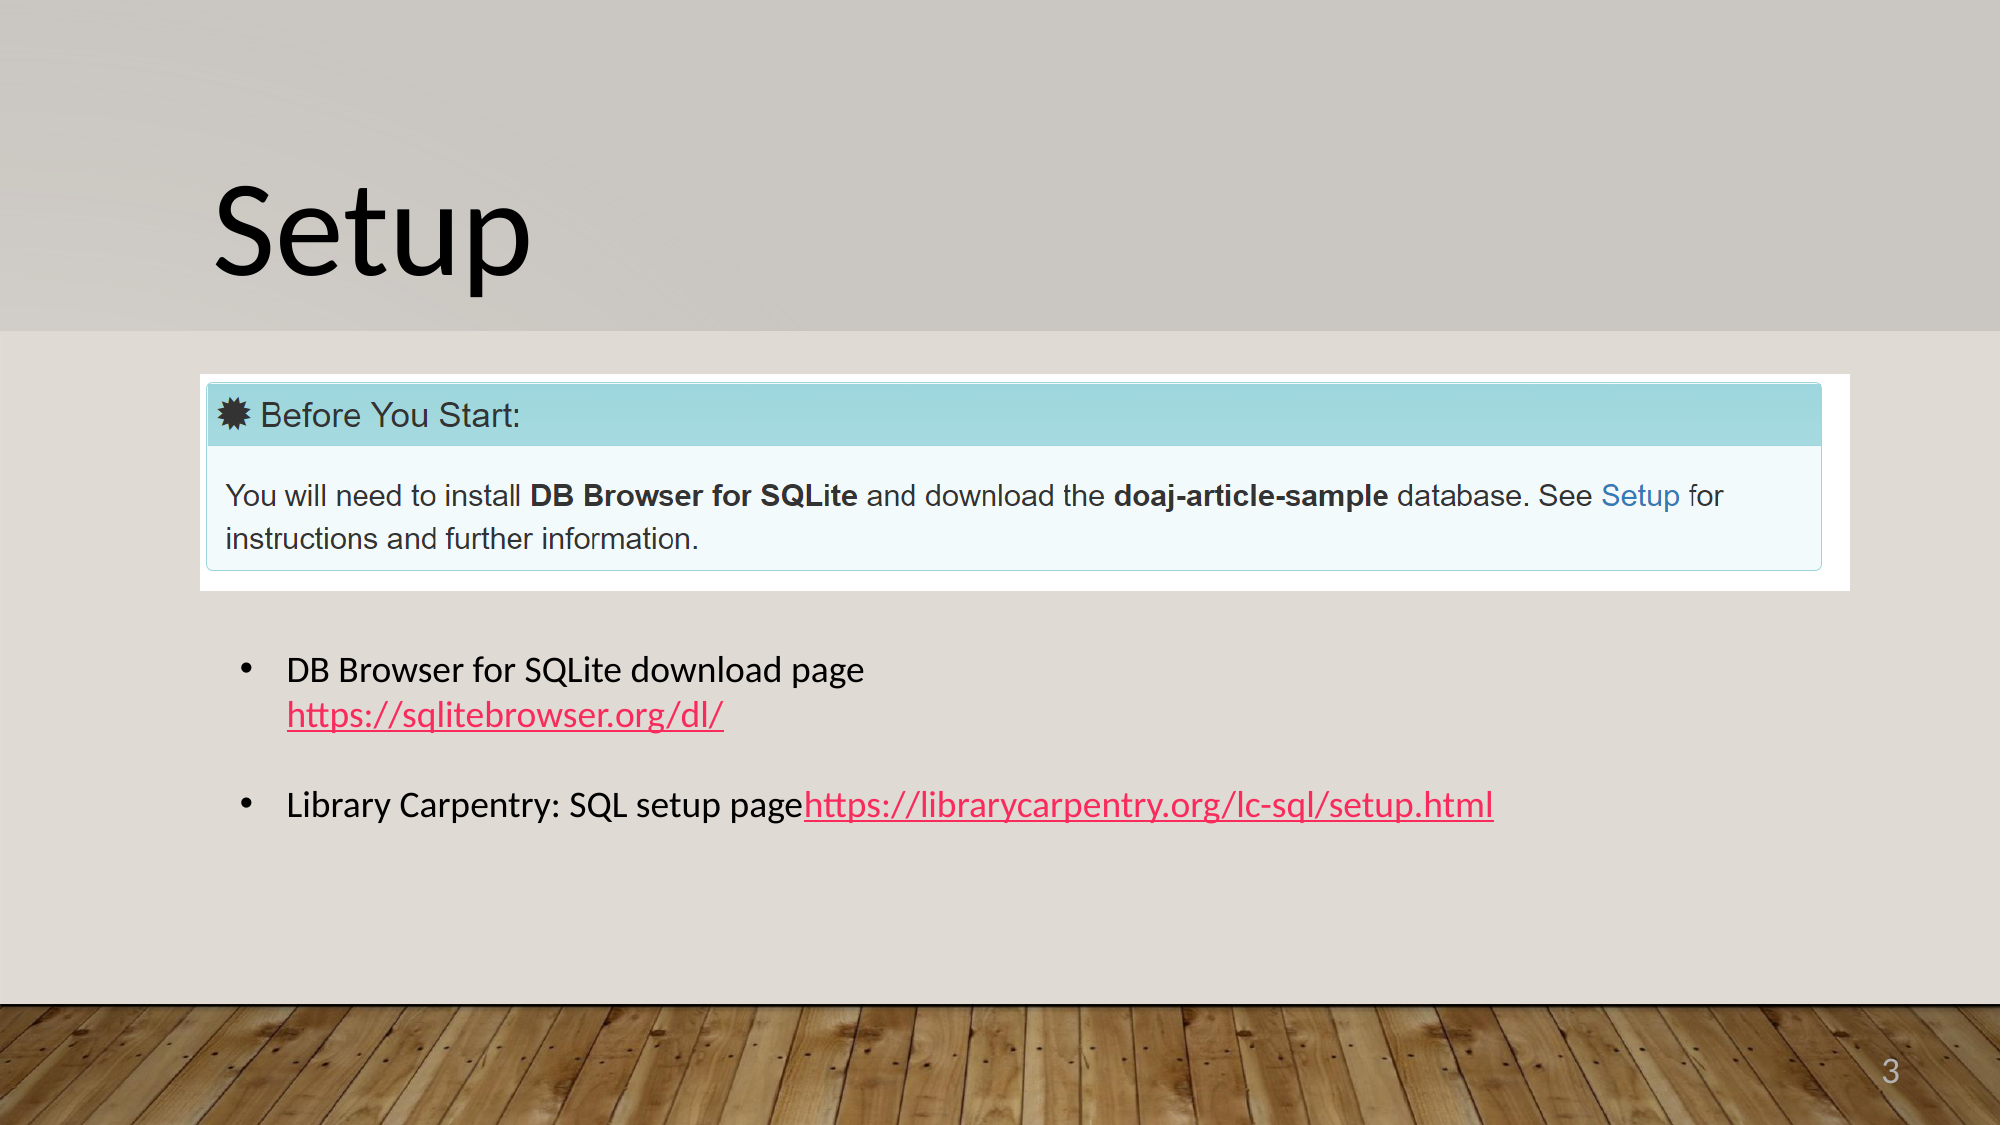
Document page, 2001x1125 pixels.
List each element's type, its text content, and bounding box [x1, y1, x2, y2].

slide_number 3 [1440, 1046, 1900, 1103]
title Setup [212, 137, 1646, 307]
text_box DB Browser for SQLite download page https://sqlitebrowser.org/dl/ Library Carpentry: SQL setup page https://librarycarpentry.org/lc-sql/setup.html [225, 637, 1675, 833]
picture [0, 0, 2000, 1004]
picture [0, 1007, 2000, 1125]
